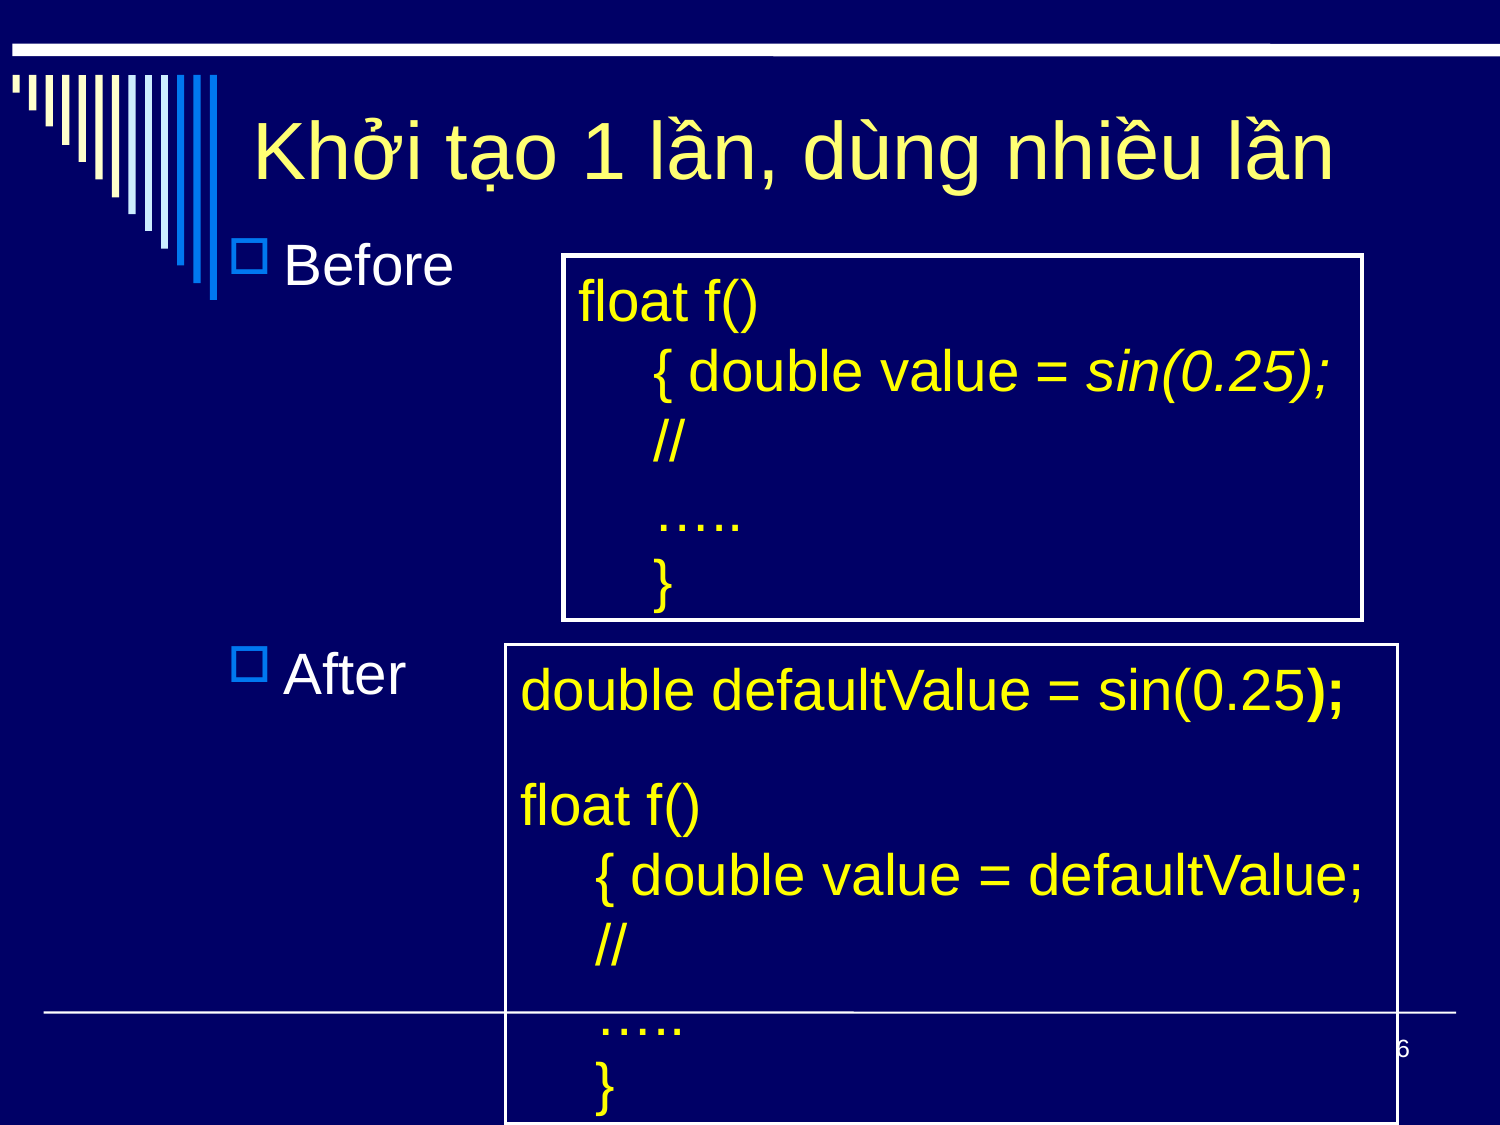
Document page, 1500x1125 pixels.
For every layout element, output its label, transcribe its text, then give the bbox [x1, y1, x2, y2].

text_box double defaultValue = sin(0.25); float f() { double value = defaultValue; // ….. } [505, 644, 1398, 1125]
title Khởi tạo 1 lần, dùng nhiều lần [237, 75, 1500, 220]
slide_number 6 [1398, 1025, 1425, 1100]
list Before After [212, 220, 1500, 895]
text_box float f() { double value = sin(0.25); // ….. } [563, 255, 1362, 621]
